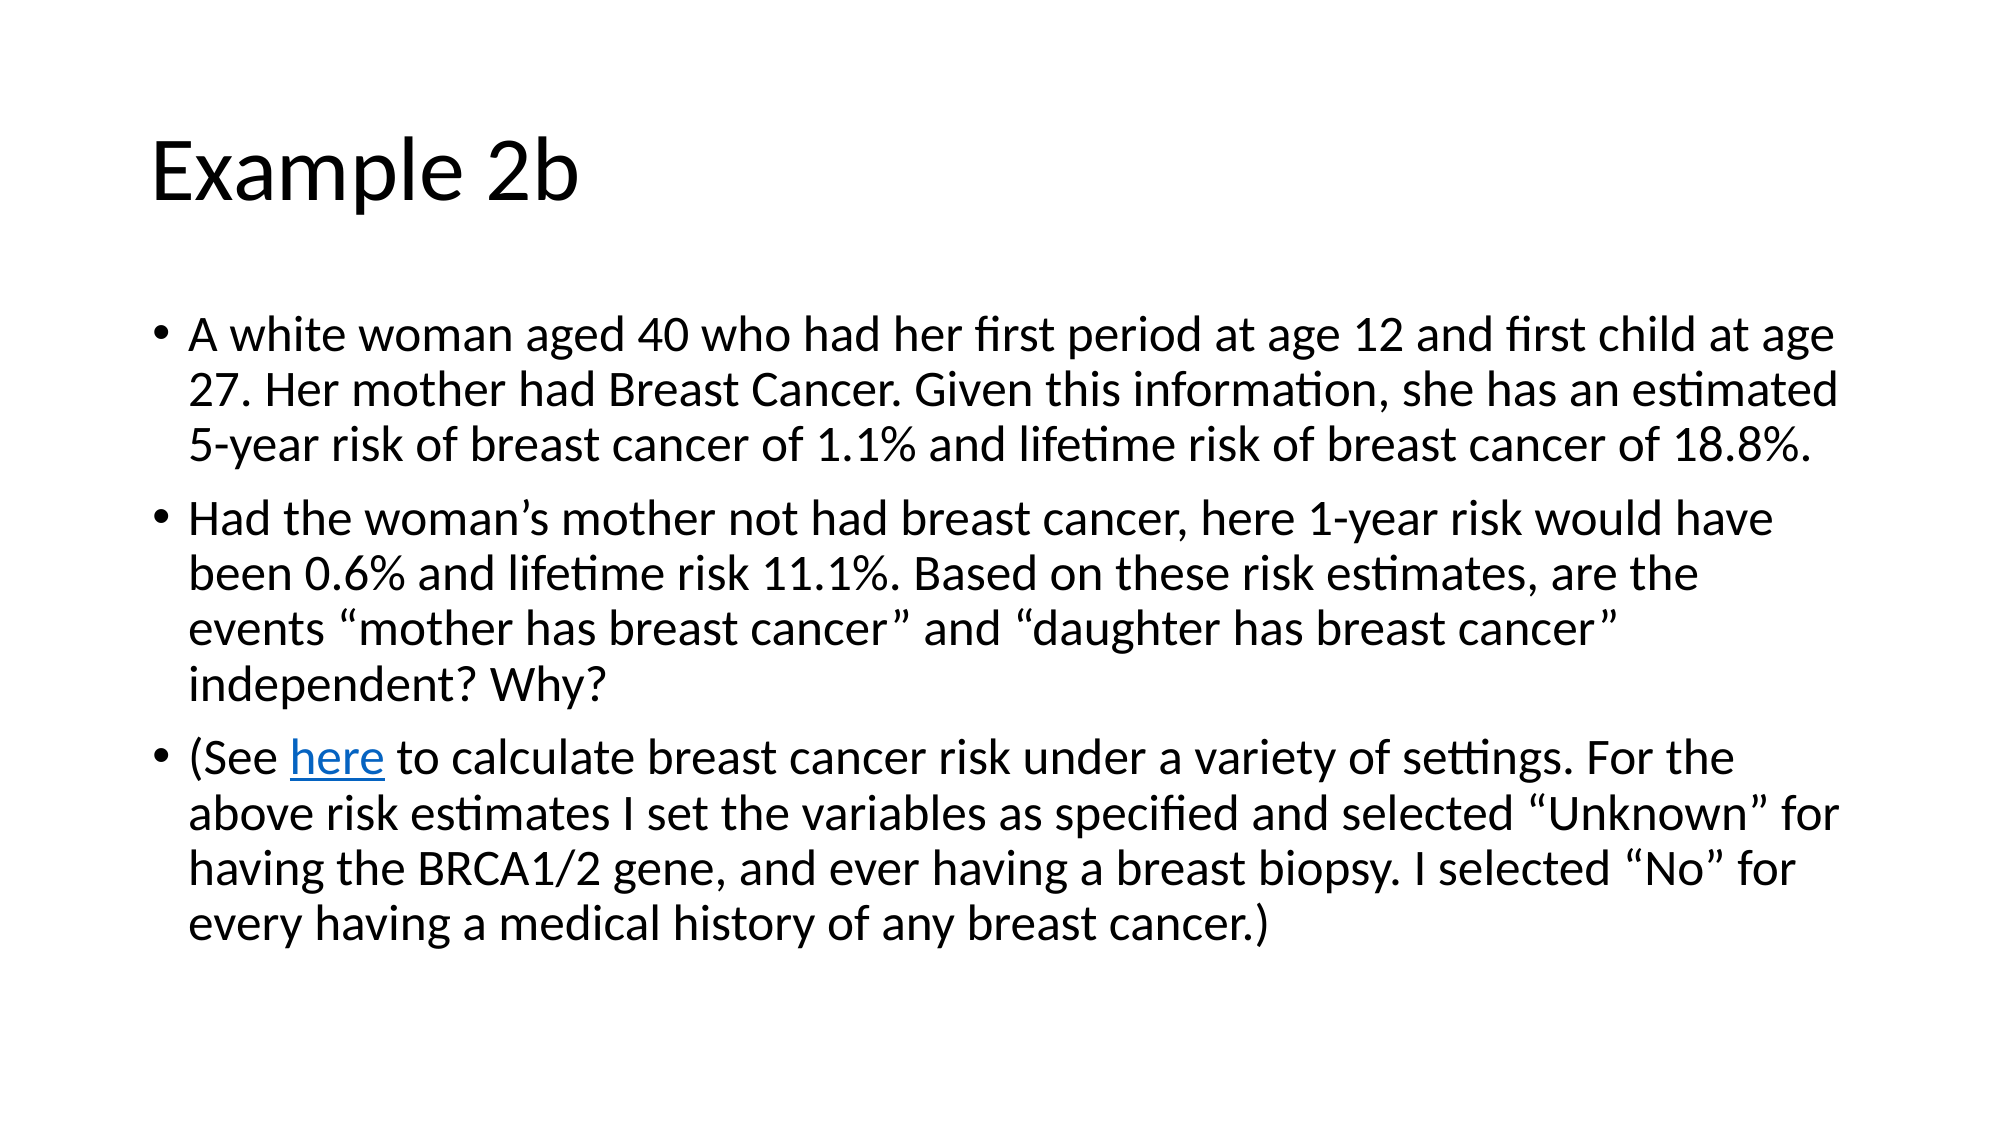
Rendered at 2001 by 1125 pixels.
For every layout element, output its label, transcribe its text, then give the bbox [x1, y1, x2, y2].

list A white woman aged 40 who had her first period at age 12 and first child at age 27. Her mother had Breast Cancer. Given this information, she has an estimated 5-year risk of breast cancer of 1.1% and lifetime risk of breast cancer of 18.8%. Had the woman’s mother not had breast cancer, here 1-year risk would have been 0.6% and lifetime risk 11.1%. Based on these risk estimates, are the events “mother has breast cancer” and “daughter has breast cancer” independent? Why? (See here to calculate breast cancer risk under a variety of settings. For the above risk estimates I set the variables as specified and selected “Unknown” for having the BRCA1/2 gene, and ever having a breast biopsy. I selected “No” for every having a medical history of any breast cancer.) [137, 299, 1863, 1014]
title Example 2b [135, 61, 1861, 280]
